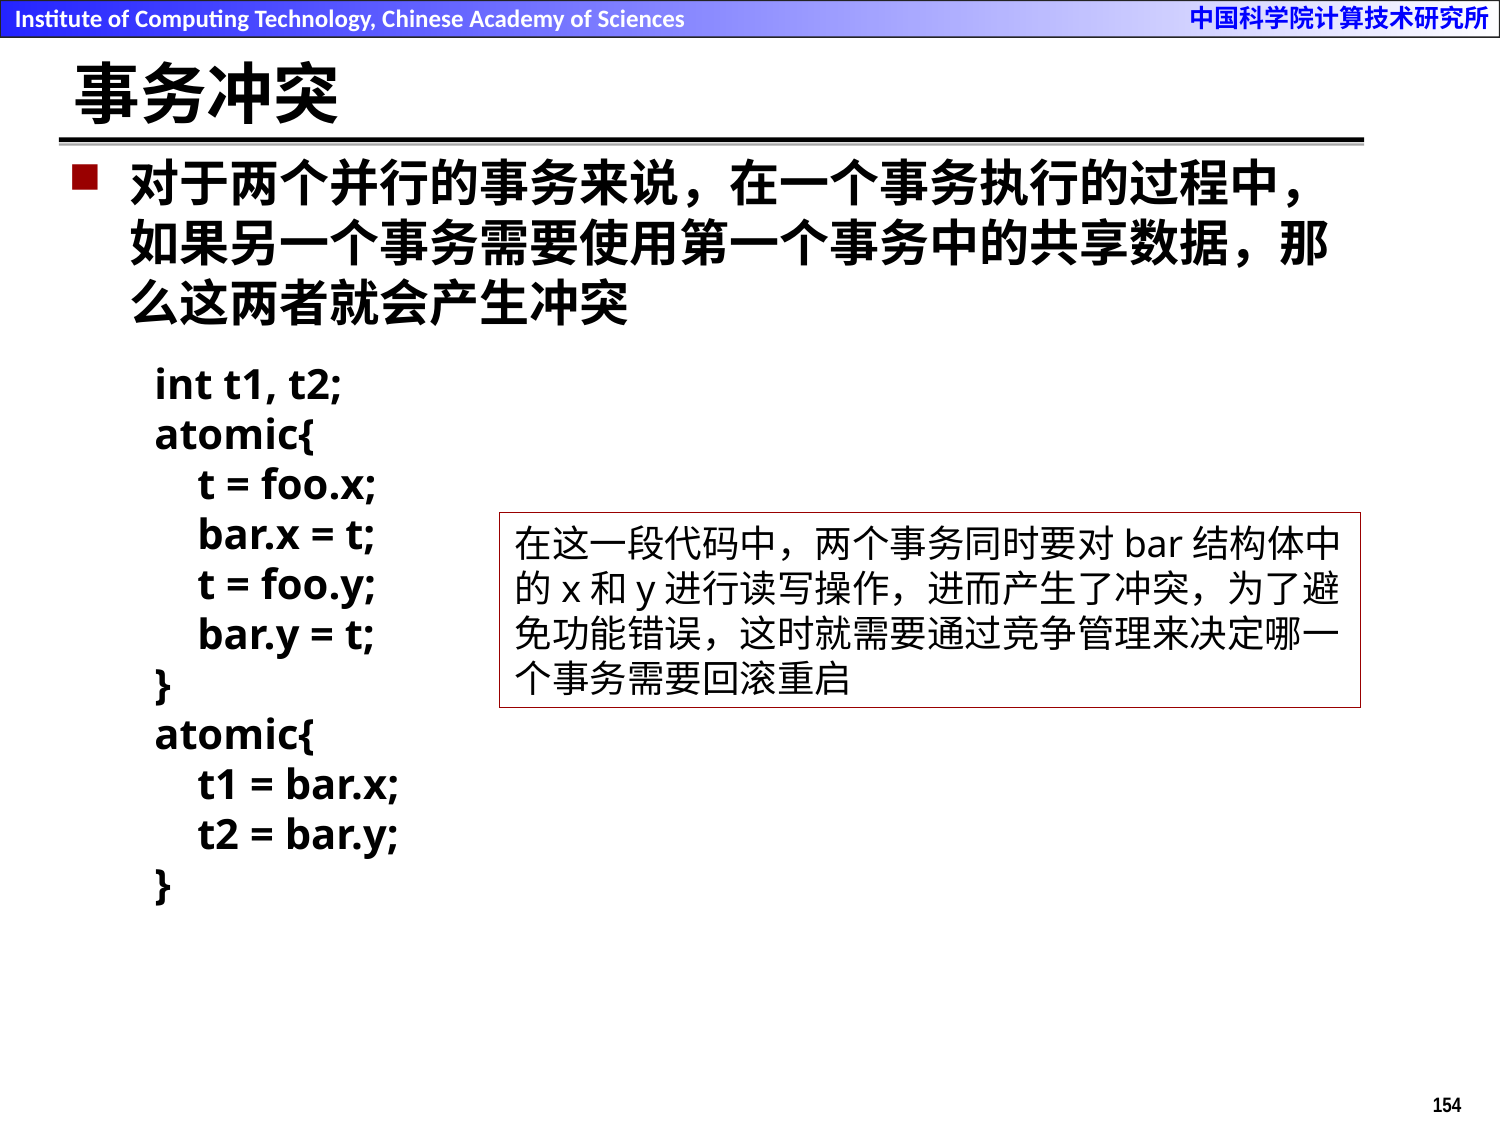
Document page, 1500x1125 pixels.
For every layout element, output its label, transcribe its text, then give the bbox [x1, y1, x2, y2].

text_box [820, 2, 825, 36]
text_box [615, 2, 619, 16]
text_box 在这一段代码中，两个事务同时要对bar结构体中的x和y进行读写操作，进而产生了冲突，为了避免功能错误，这时就需要通过竞争管理来决定哪一个事务需要回滚重启 [499, 512, 1361, 708]
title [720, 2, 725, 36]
text_box b [415, 2, 419, 13]
title 事务冲突 [58, 49, 1361, 135]
text_box P3 [515, 2, 519, 36]
text_box int t1, t2; atomic{ t = foo.x; bar.x = t; t = foo.y; bar.y = t; } atomic{ t1 = bar.x; t2 = bar.y; } [139, 350, 1425, 915]
list 对于两个并行的事务来说，在一个事务执行的过程中，如果另一个事务需要使用第一个事务中的共享数据，那么这两者就会产生冲突 [58, 143, 1361, 982]
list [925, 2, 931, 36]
text_box [615, 26, 619, 36]
text_box b [415, 16, 419, 36]
